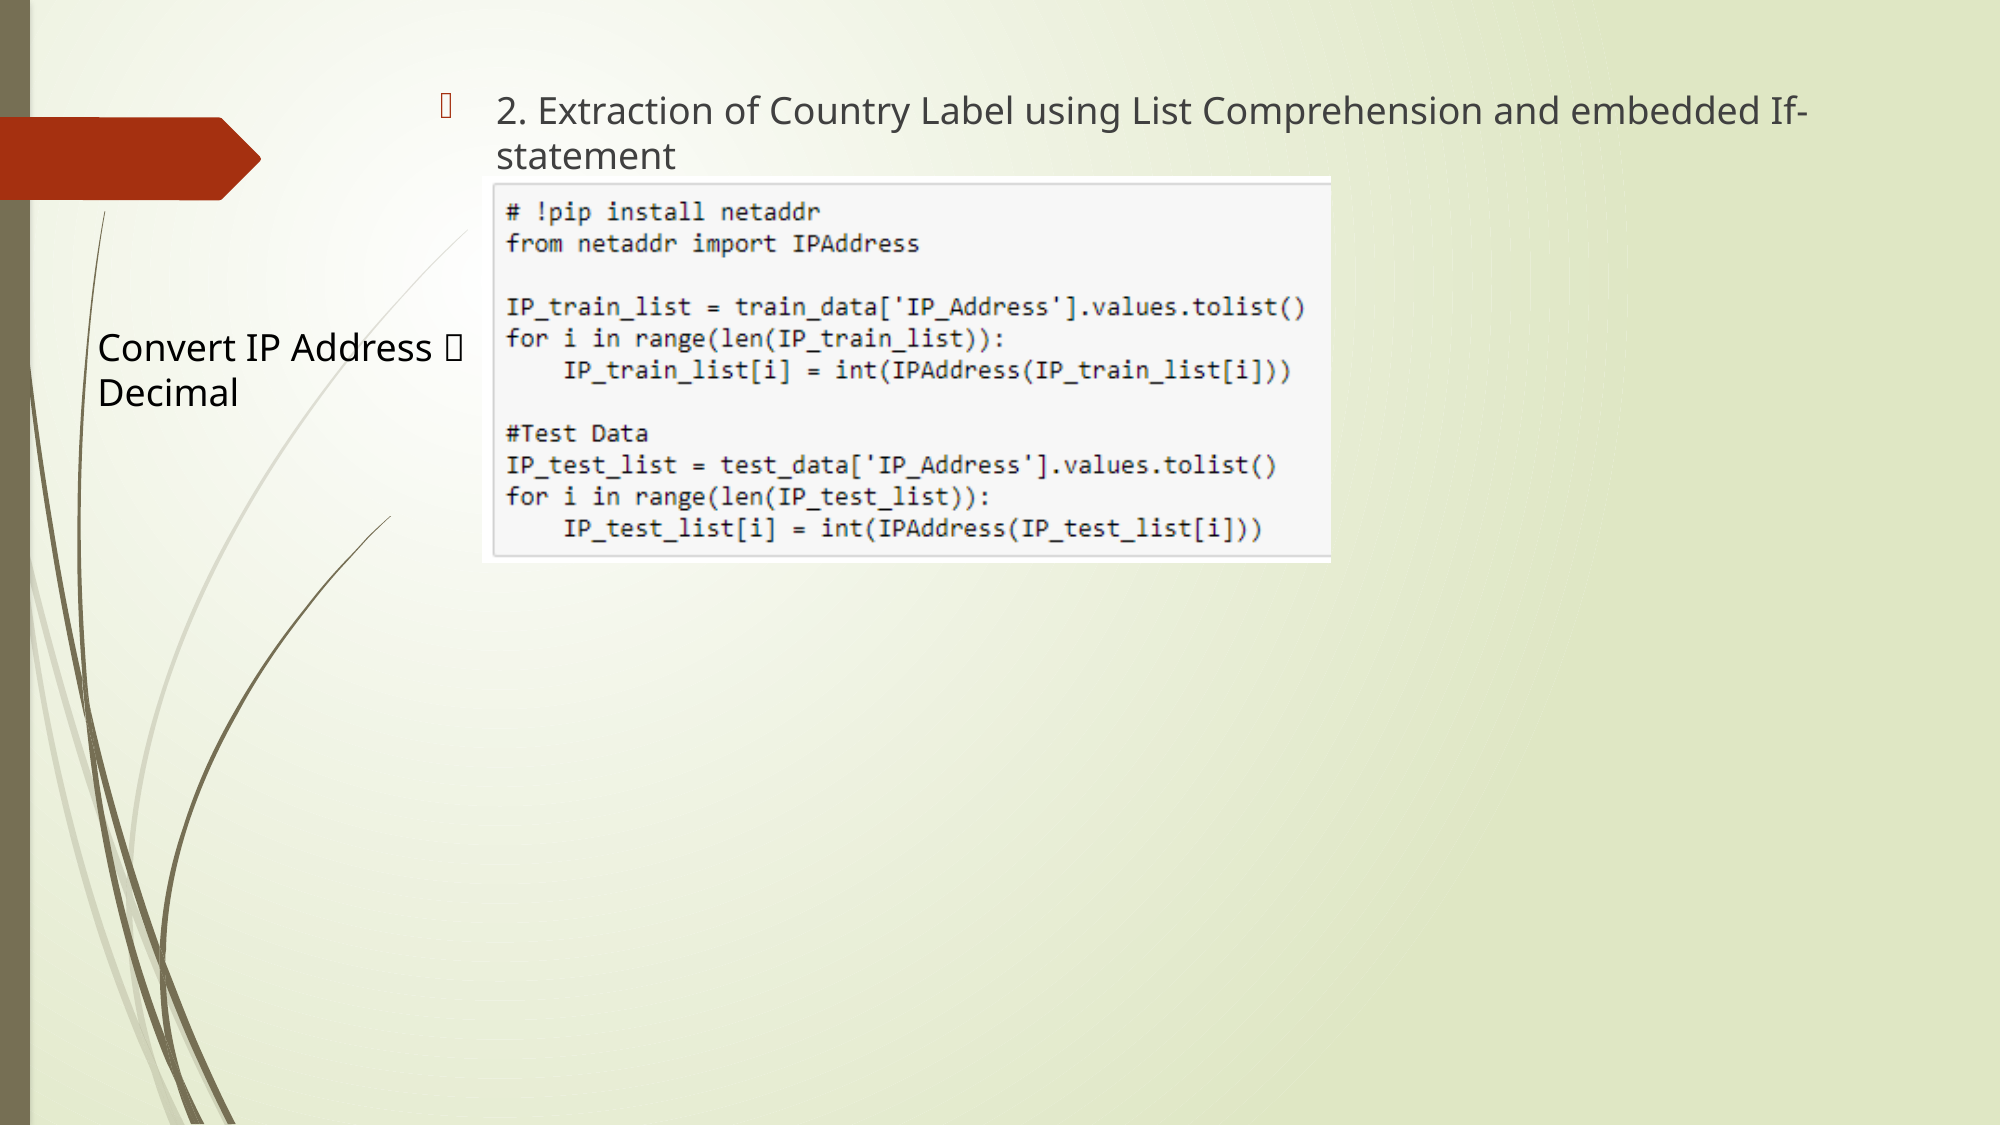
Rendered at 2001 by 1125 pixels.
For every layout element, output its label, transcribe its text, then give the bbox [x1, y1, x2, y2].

picture [481, 176, 1331, 563]
list 2. Extraction of Country Label using List Comprehension and embedded If-statement [424, 79, 1888, 970]
text_box Convert IP Address  Decimal [82, 316, 476, 422]
